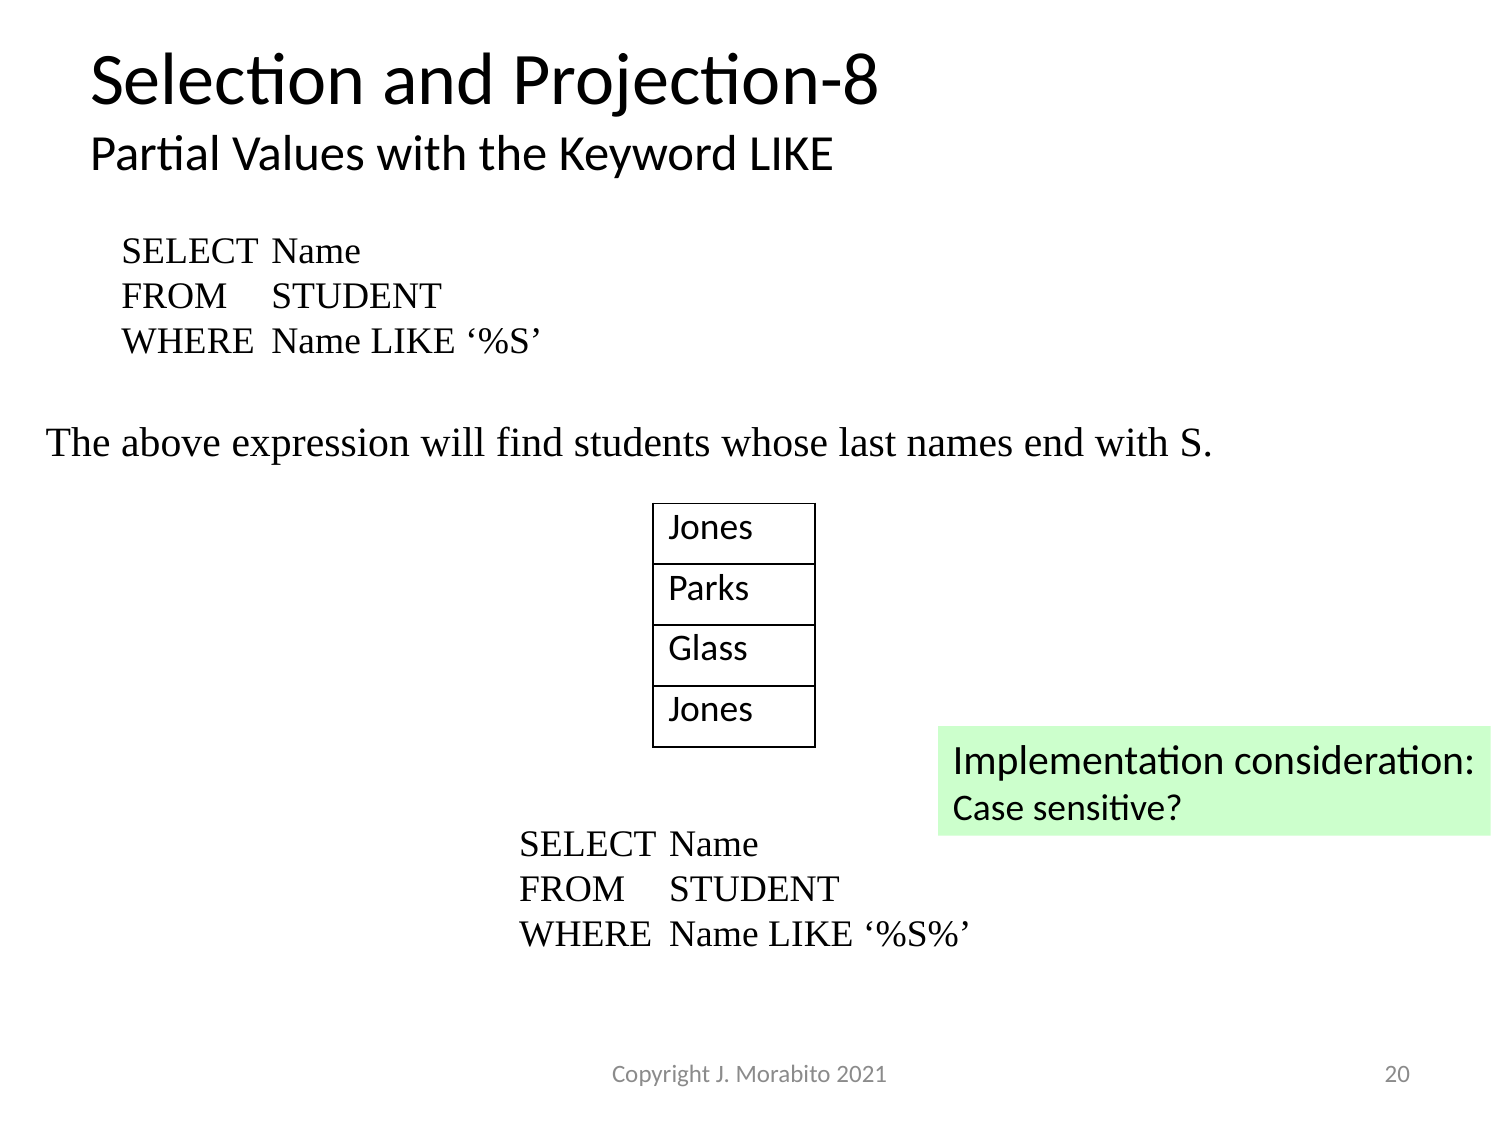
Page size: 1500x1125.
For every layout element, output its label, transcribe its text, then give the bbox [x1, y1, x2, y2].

text_box The above expression will find students whose last names end with S. [30, 407, 1463, 472]
footer Copyright J. Morabito 2021 [512, 1042, 988, 1103]
slide_number 20 [1074, 1042, 1425, 1103]
table_cell Parks [654, 565, 814, 624]
table_header Jones [654, 504, 814, 563]
text_box SELECT Name FROM STUDENT WHERE Name LIKE ‘%S’ [106, 218, 558, 369]
table_cell Glass [654, 626, 814, 685]
text_box SELECT Name FROM STUDENT WHERE Name LIKE ‘%S%’ [504, 811, 987, 962]
title Selection and Projection-8 Partial Values with the Keyword LIKE [75, 22, 1425, 189]
table_cell Jones [654, 687, 814, 746]
text_box Implementation consideration: Case sensitive? [938, 726, 1491, 836]
